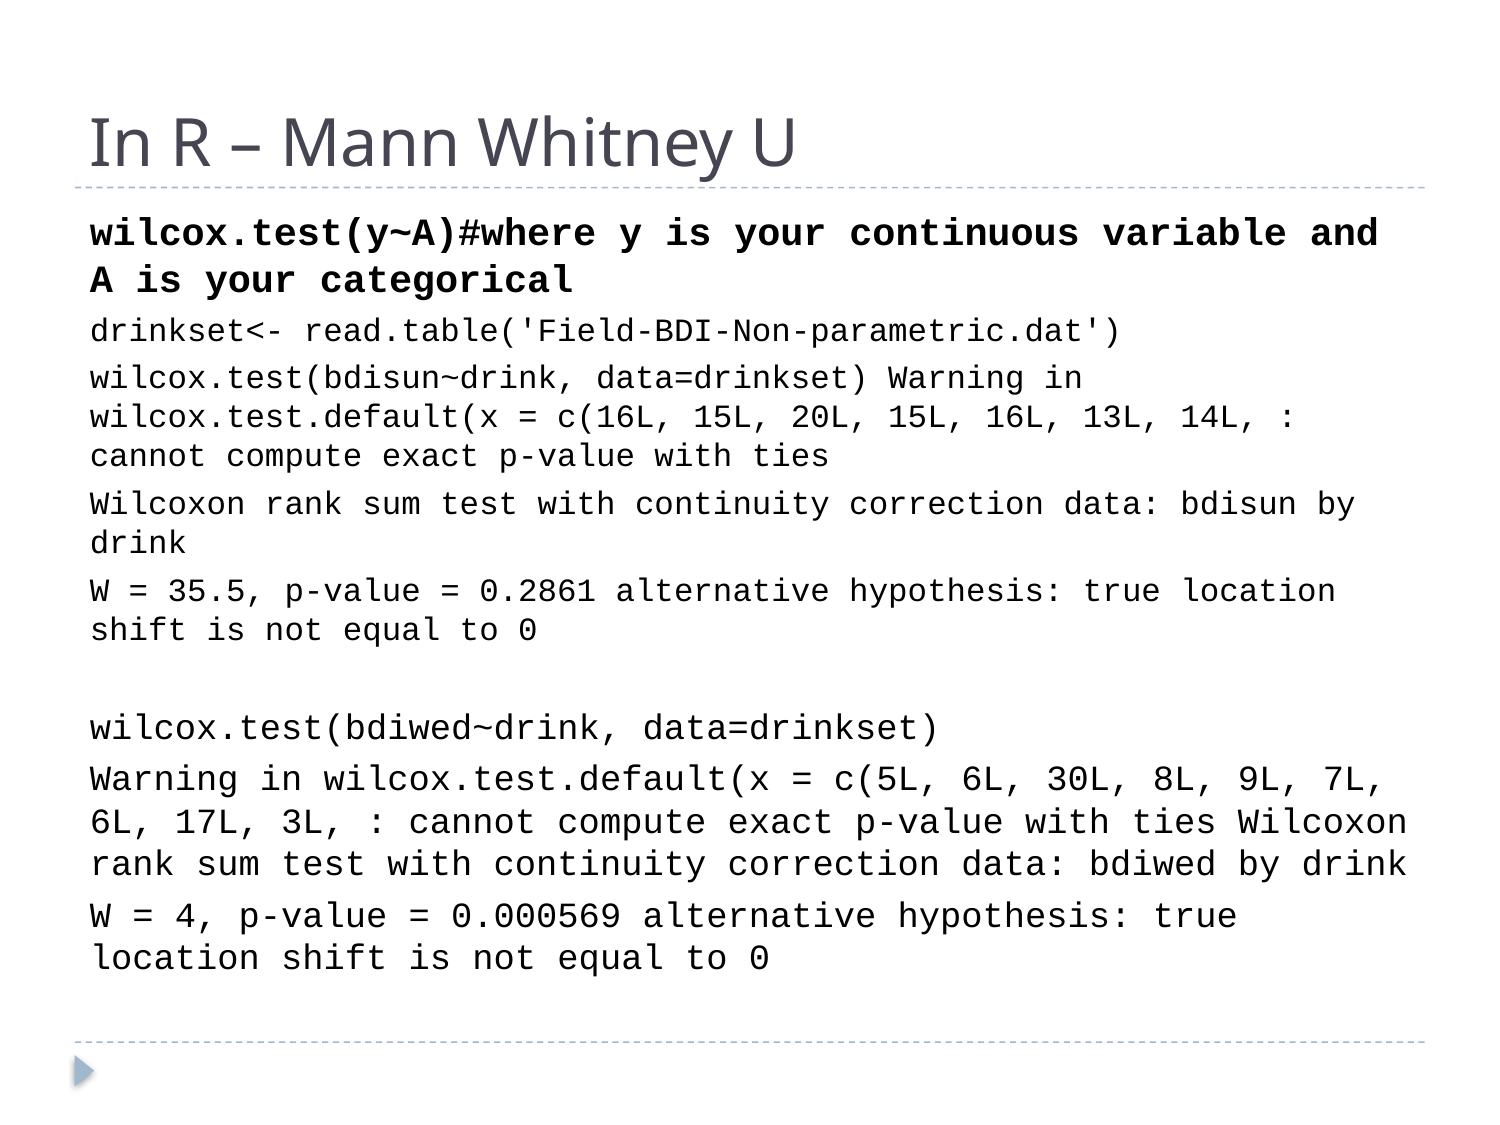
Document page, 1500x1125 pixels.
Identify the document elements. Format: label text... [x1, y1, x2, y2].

title In R – Mann Whitney U [75, 24, 1425, 188]
list wilcox.test(y~A)#where y is your continuous variable and A is your categorical drinkset<- read.table('Field-BDI-Non-parametric.dat') wilcox.test(bdisun~drink, data=drinkset) Warning in wilcox.test.default(x = c(16L, 15L, 20L, 15L, 16L, 13L, 14L, : cannot compute exact p-value with ties Wilcoxon rank sum test with continuity correction data: bdisun by drink W = 35.5, p-value = 0.2861 alternative hypothesis: true location shift is not equal to 0 wilcox.test(bdiwed~drink, data=drinkset) Warning in wilcox.test.default(x = c(5L, 6L, 30L, 8L, 9L, 7L, 6L, 17L, 3L, : cannot compute exact p-value with ties Wilcoxon rank sum test with continuity correction data: bdiwed by drink W = 4, p-value = 0.000569 alternative hypothesis: true location shift is not equal to 0 [75, 200, 1425, 1010]
